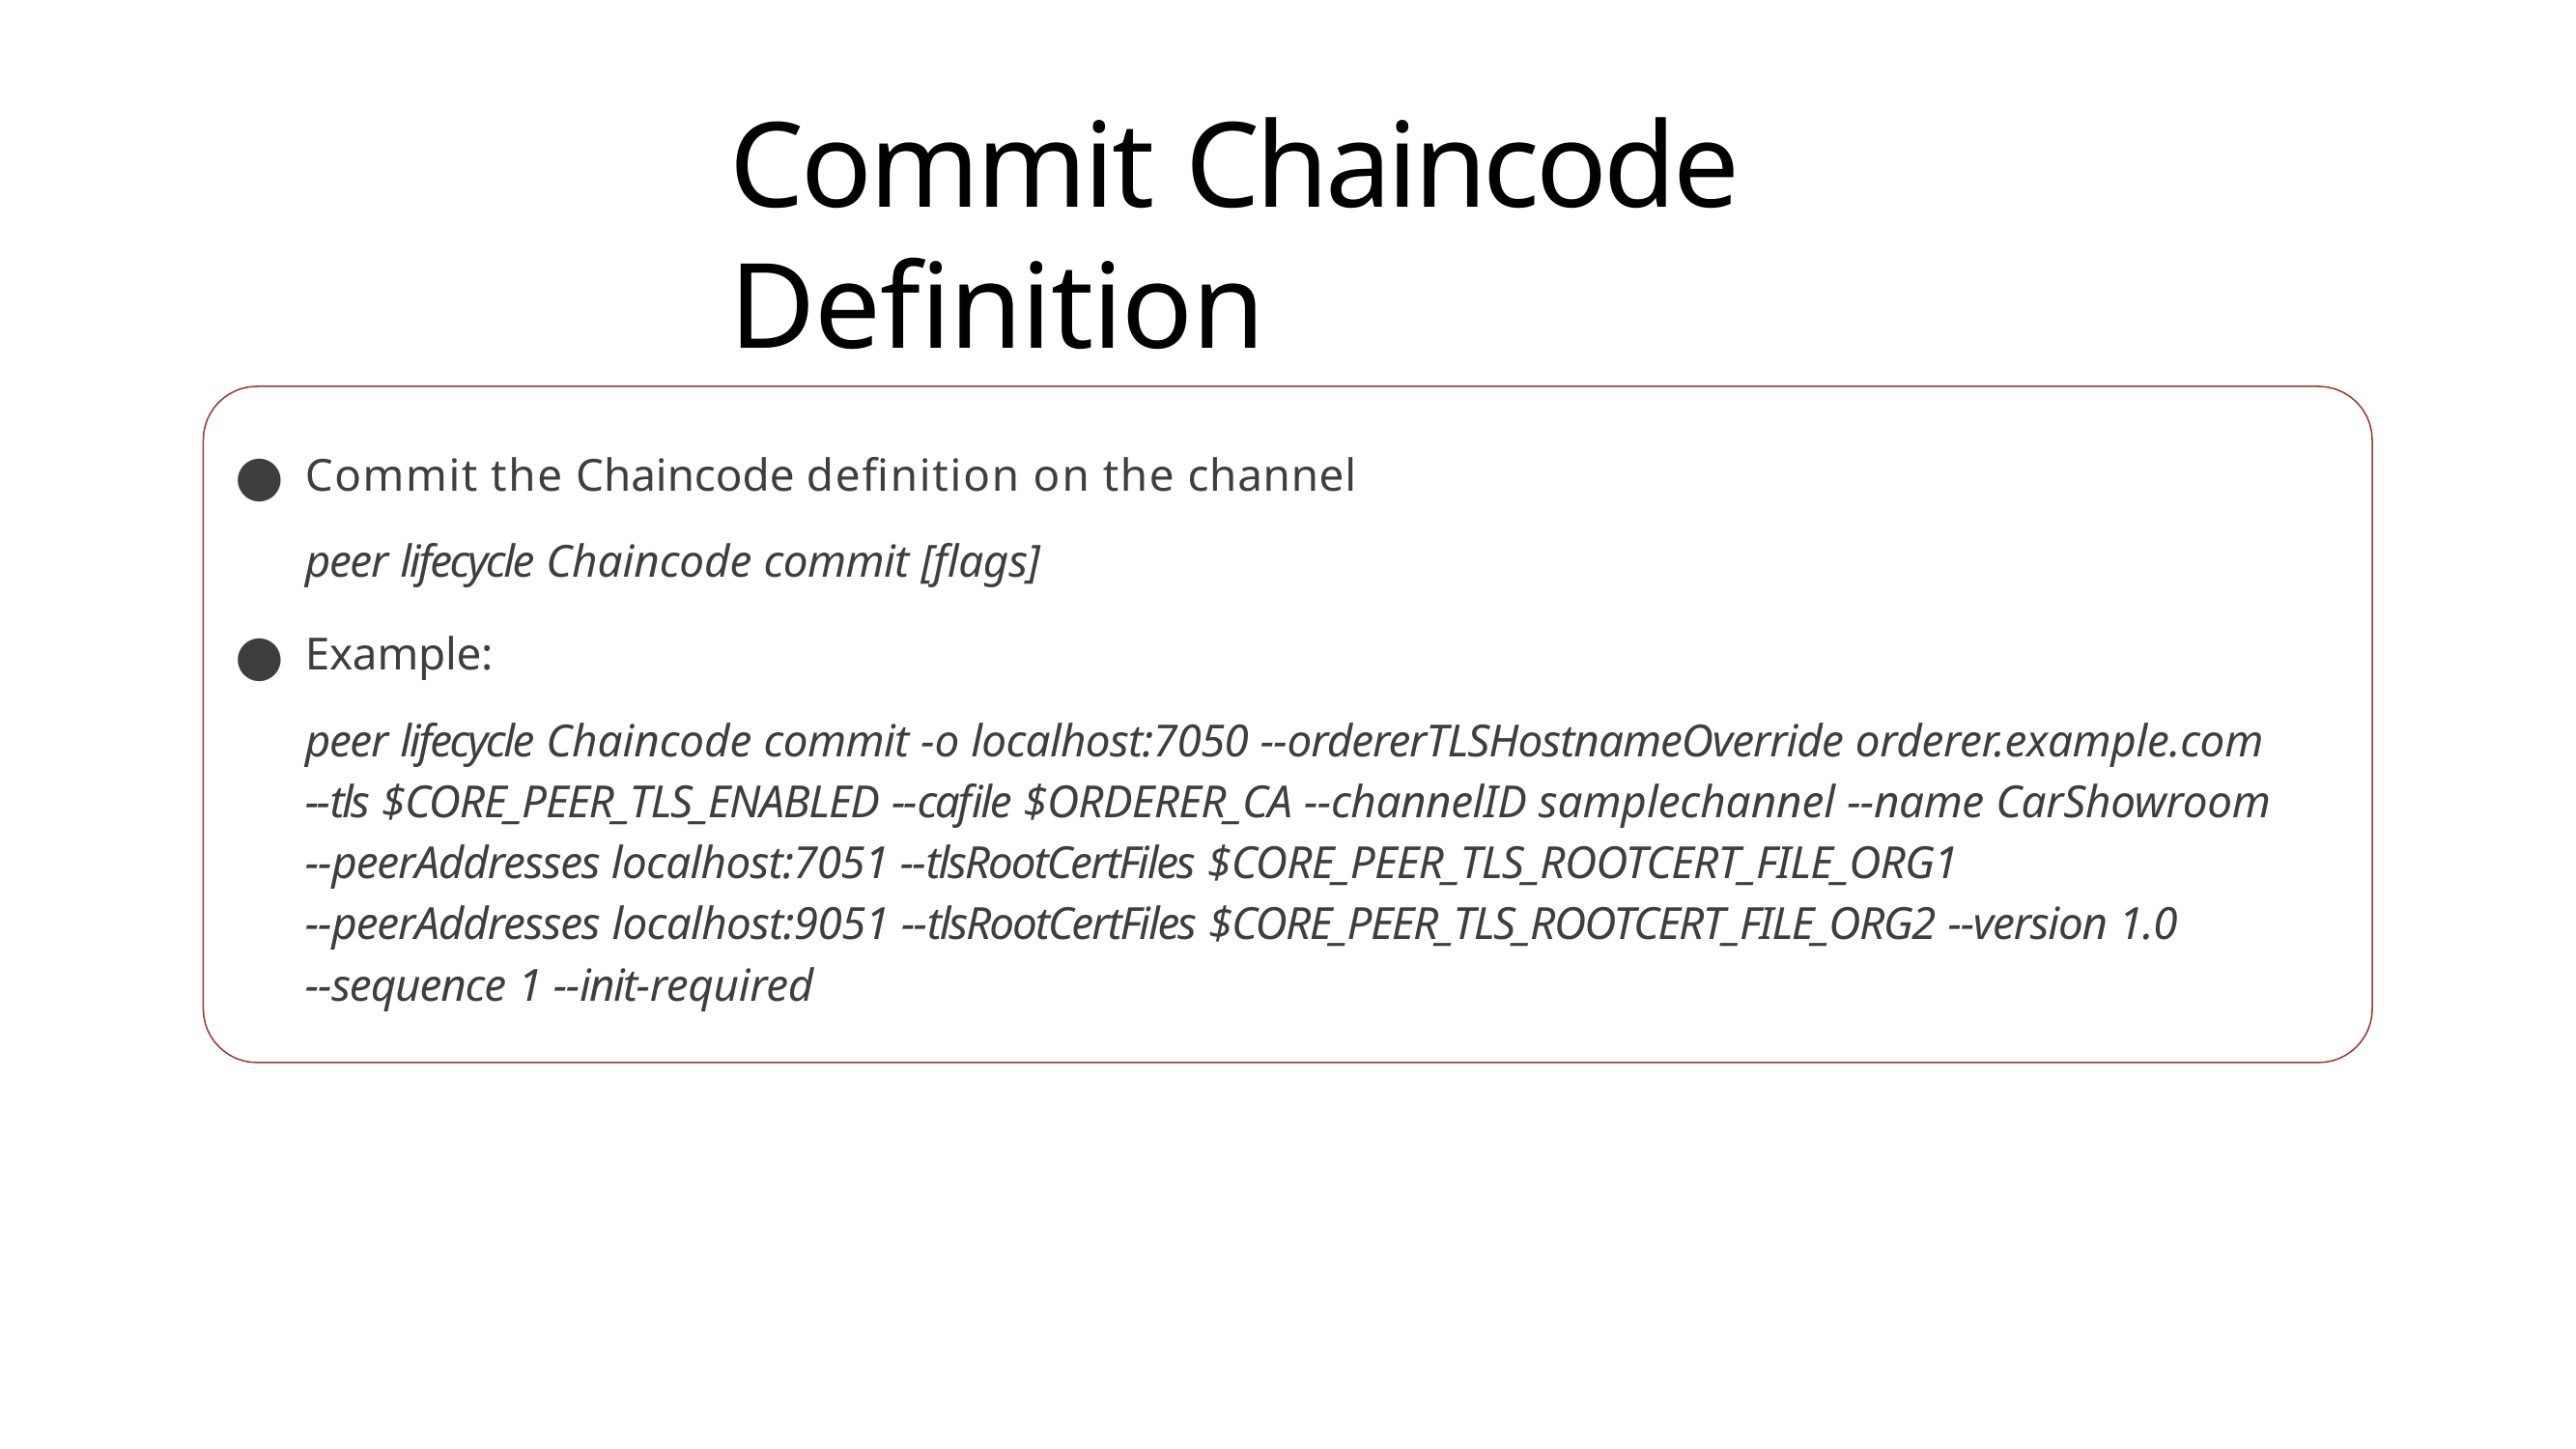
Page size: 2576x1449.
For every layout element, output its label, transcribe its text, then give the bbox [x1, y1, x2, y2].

text_box Commit the Chaincode definition on the channel peer lifecycle Chaincode commit [flags] Example: peer lifecycle Chaincode commit -o localhost:7050 --ordererTLSHostnameOverride orderer.example.com --tls $CORE_PEER_TLS_ENABLED --cafile $ORDERER_CA --channelID samplechannel --name CarShowroom --peerAddresses localhost:7051 --tlsRootCertFiles $CORE_PEER_TLS_ROOTCERT_FILE_ORG1 --peerAddresses localhost:9051 --tlsRootCertFiles $CORE_PEER_TLS_ROOTCERT_FILE_ORG2 --version 1.0 --sequence 1 --init-required [233, 444, 2326, 1010]
text_box [203, 385, 2373, 1063]
title Commit Chaincode Definition [0, 62, 2218, 373]
